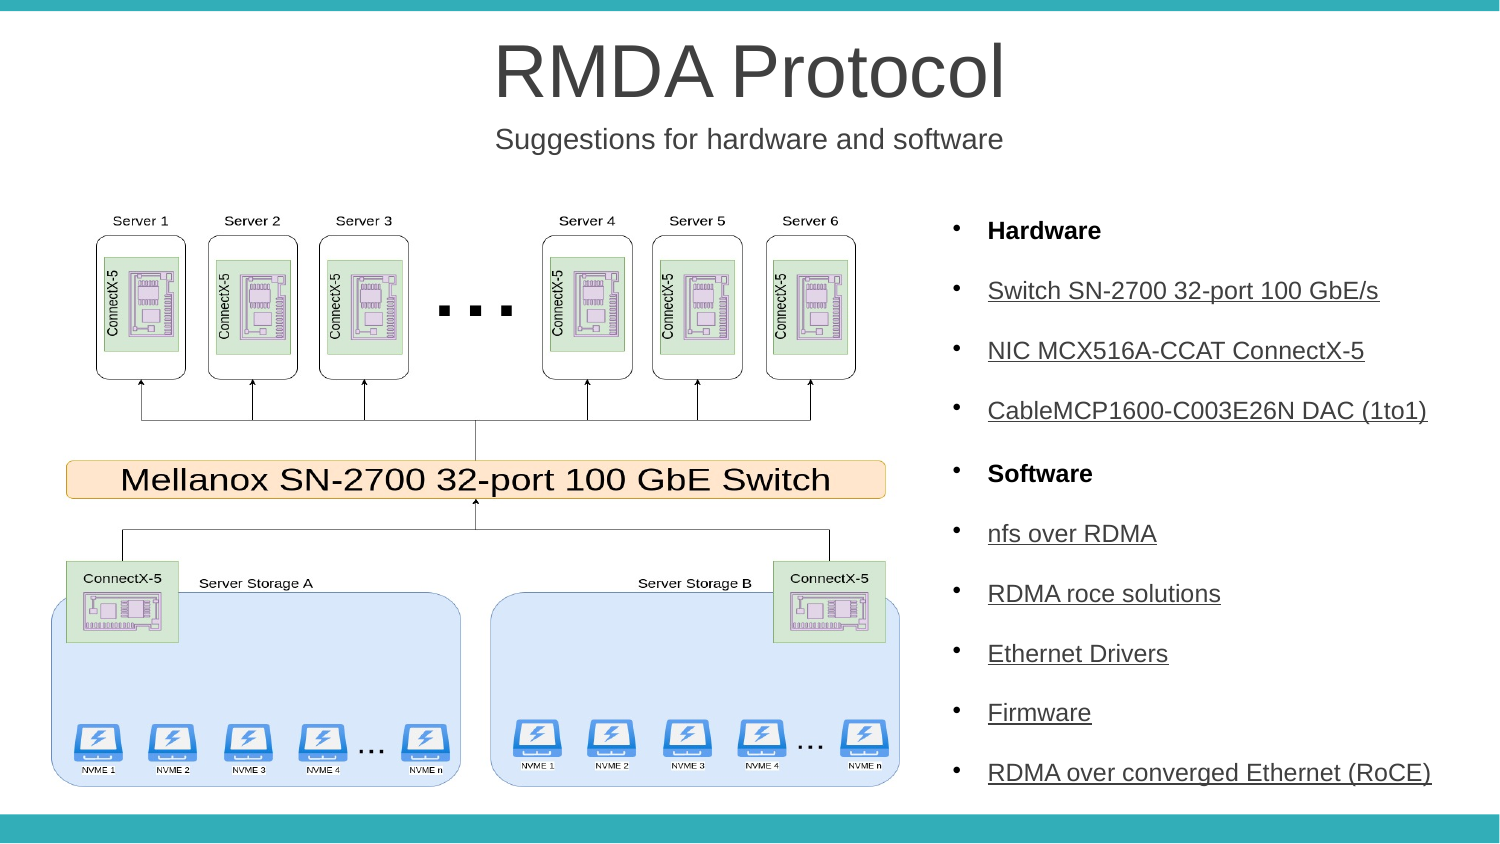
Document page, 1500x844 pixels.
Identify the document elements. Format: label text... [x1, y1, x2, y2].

text_box Hardware Switch SN-2700 32-port 100 GbE/s NIC MCX516A-CCAT ConnectX-5 CableMCP1600-C003E26N DAC (1to1) [937, 207, 1462, 418]
text_box Suggestions for hardware and software [0, 114, 1500, 162]
picture [51, 195, 900, 788]
text_box RMDA Protocol [0, 20, 1500, 114]
text_box Software nfs over RDMA RDMA roce solutions Ethernet Drivers Firmware RDMA over converged Ethernet (RoCE) [937, 450, 1462, 787]
